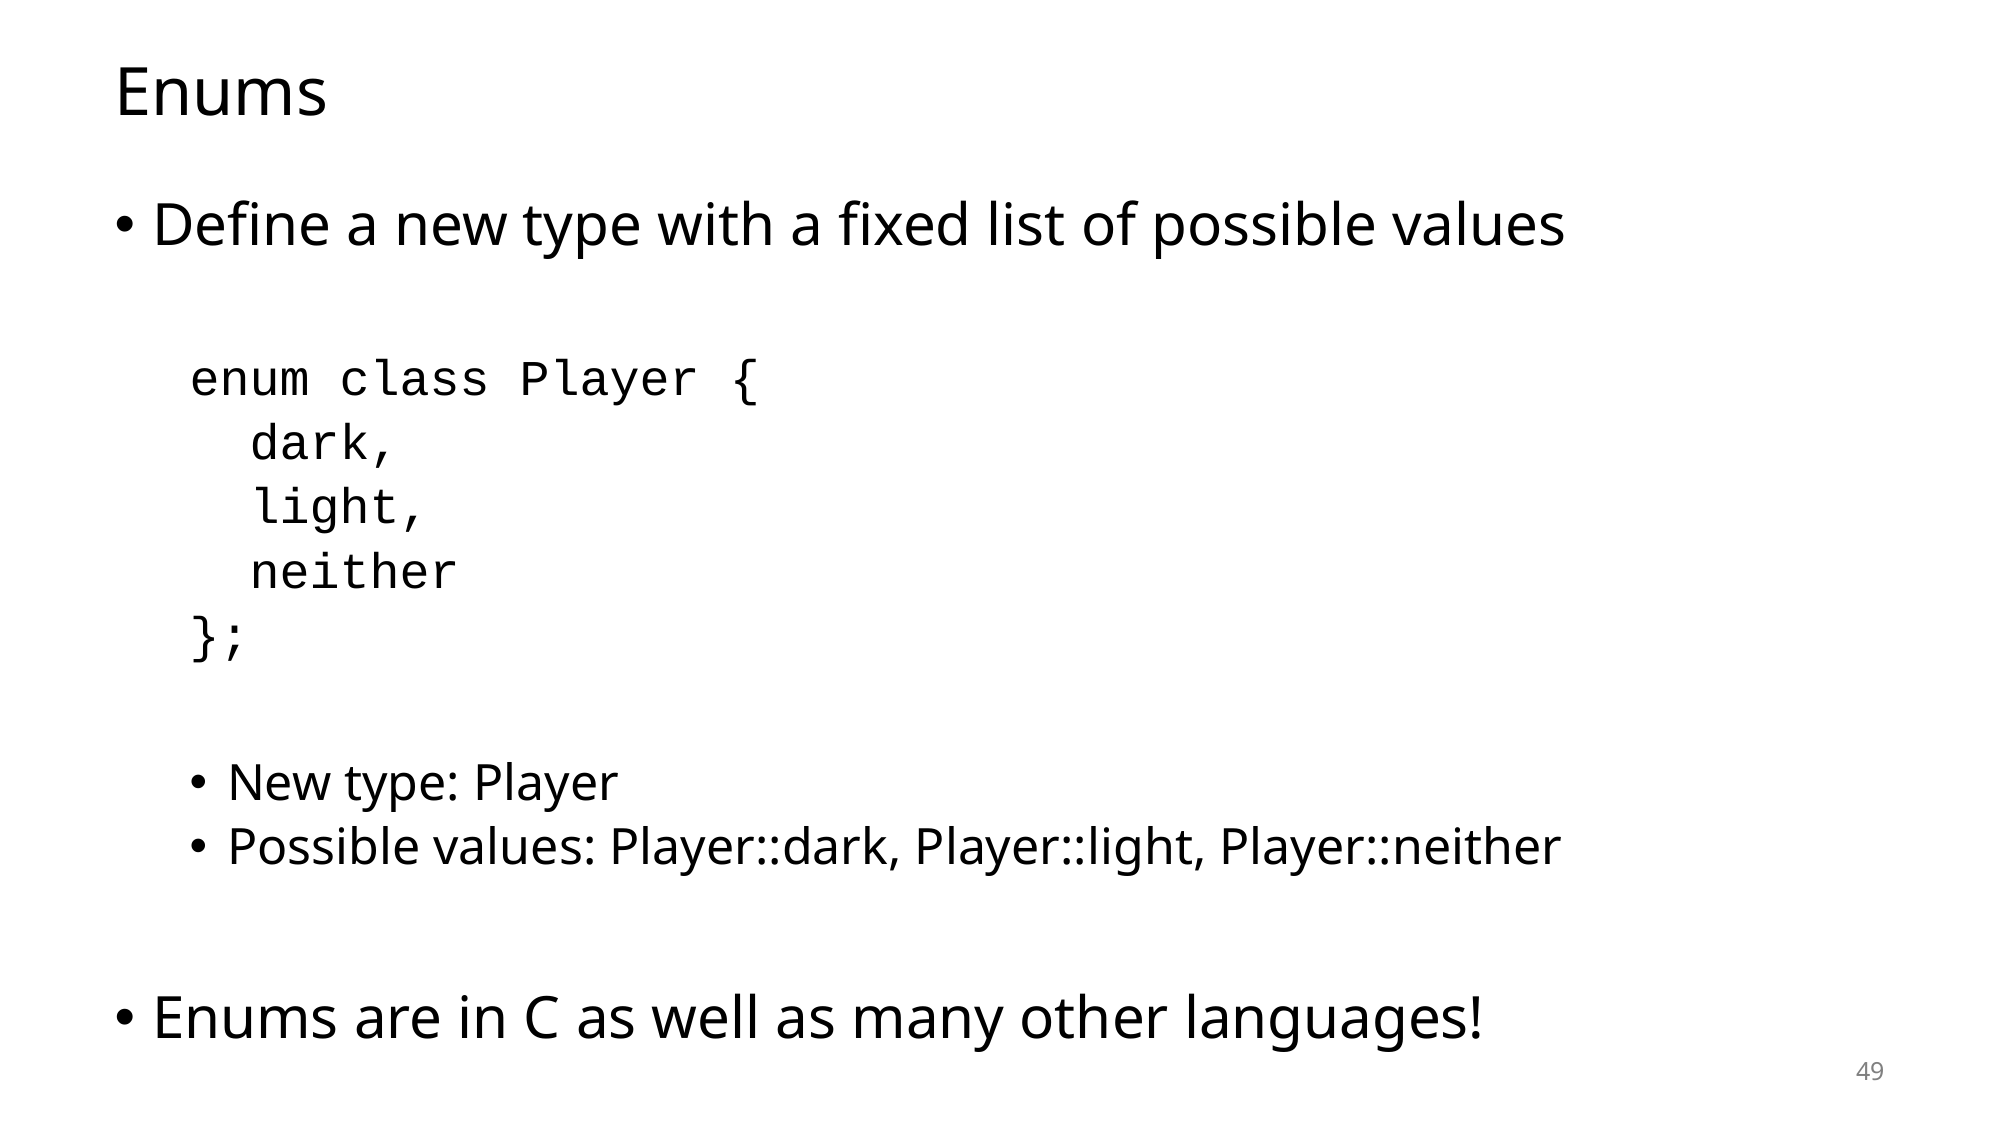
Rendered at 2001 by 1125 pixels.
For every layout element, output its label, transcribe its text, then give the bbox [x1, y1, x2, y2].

slide_number 49 [1749, 1042, 1900, 1103]
list Define a new type with a fixed list of possible values enum class Player { dark, light, neither }; New type: Player Possible values: Player::dark, Player::light, Player::neither Enums are in C as well as many other languages! [99, 187, 1900, 1013]
title Enums [99, 37, 1900, 150]
